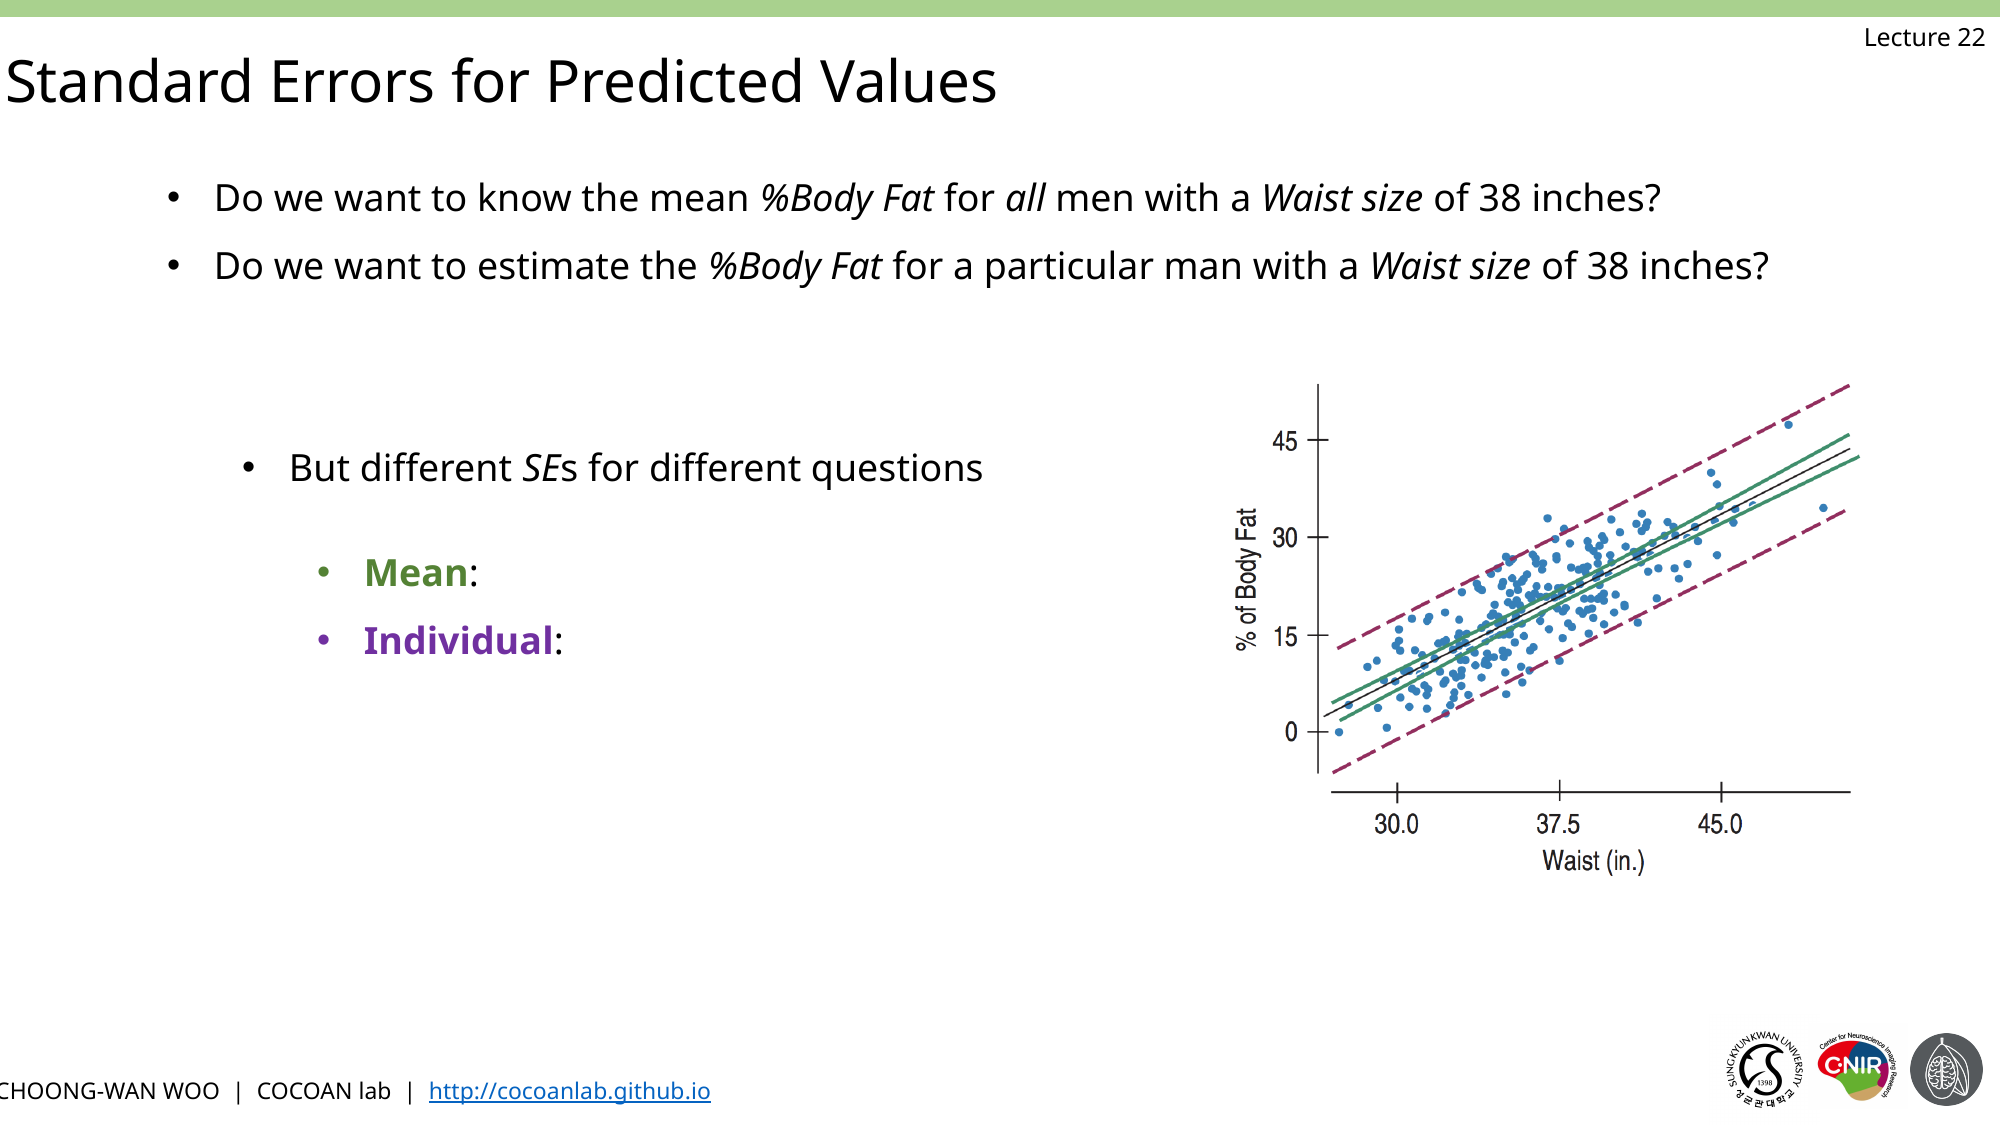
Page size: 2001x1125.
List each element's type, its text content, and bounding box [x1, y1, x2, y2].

text_box Standard Errors for Predicted Values [0, 36, 1014, 122]
text_box CHOONG-WAN WOO | COCOAN lab | http://cocoanlab.github.io [0, 1069, 727, 1116]
text_box Lecture 22 [1623, 13, 2000, 59]
text_box [0, 0, 2000, 18]
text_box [1709, 1014, 1983, 1125]
picture [1209, 345, 1873, 887]
